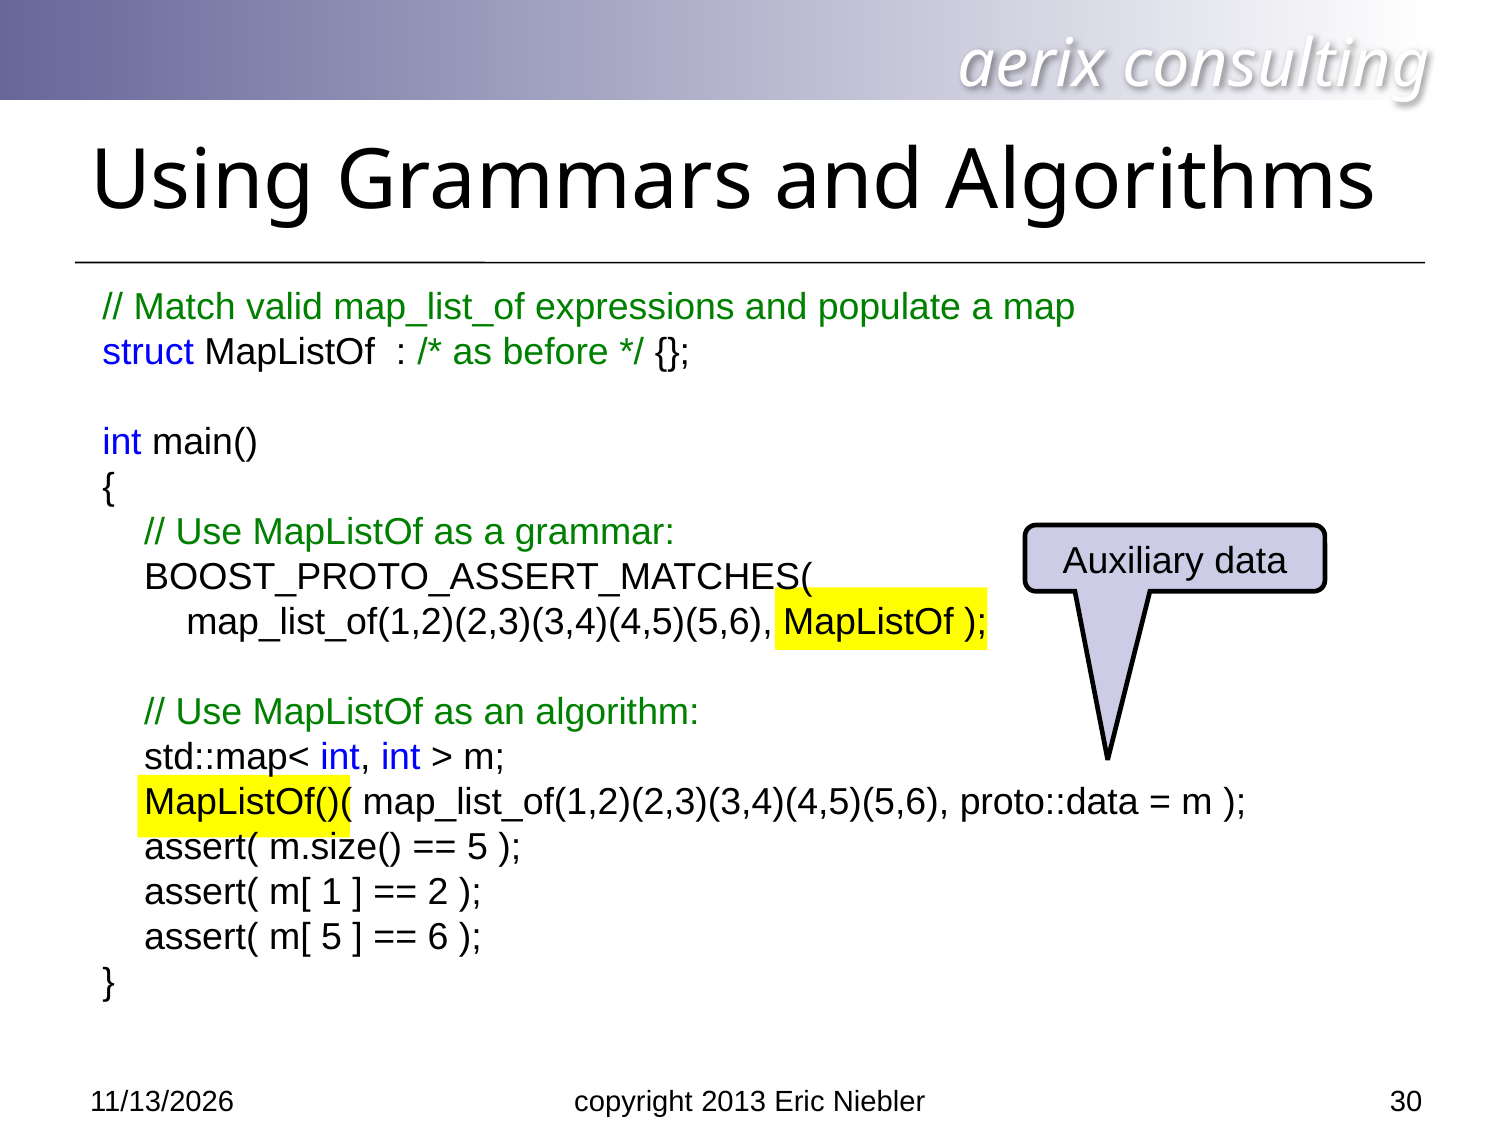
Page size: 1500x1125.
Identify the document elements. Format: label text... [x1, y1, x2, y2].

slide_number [75, 1050, 275, 1125]
title Using Grammars and Algorithms [75, 99, 1425, 250]
text_box Auxiliary data [1024, 525, 1325, 760]
slide_number 30 [1237, 1046, 1438, 1125]
text_box // Match valid map_list_of expressions and populate a map struct MapListOf : /* as before */ {}; int main() { // Use MapListOf as a grammar: BOOST_PROTO_ASSERT_MATCHES( map_list_of(1,2)(2,3)(3,4)(4,5)(5,6), MapListOf ); // Use MapListOf as an algorithm: std::map< int, int > m; MapListOf()( map_list_of(1,2)(2,3)(3,4)(4,5)(5,6), proto::data = m ); assert( m.size() == 5 ); assert( m[ 1 ] == 2 ); assert( m[ 5 ] == 6 ); } [87, 274, 1425, 1010]
footer copyright 2013 Eric Niebler [512, 1050, 988, 1125]
